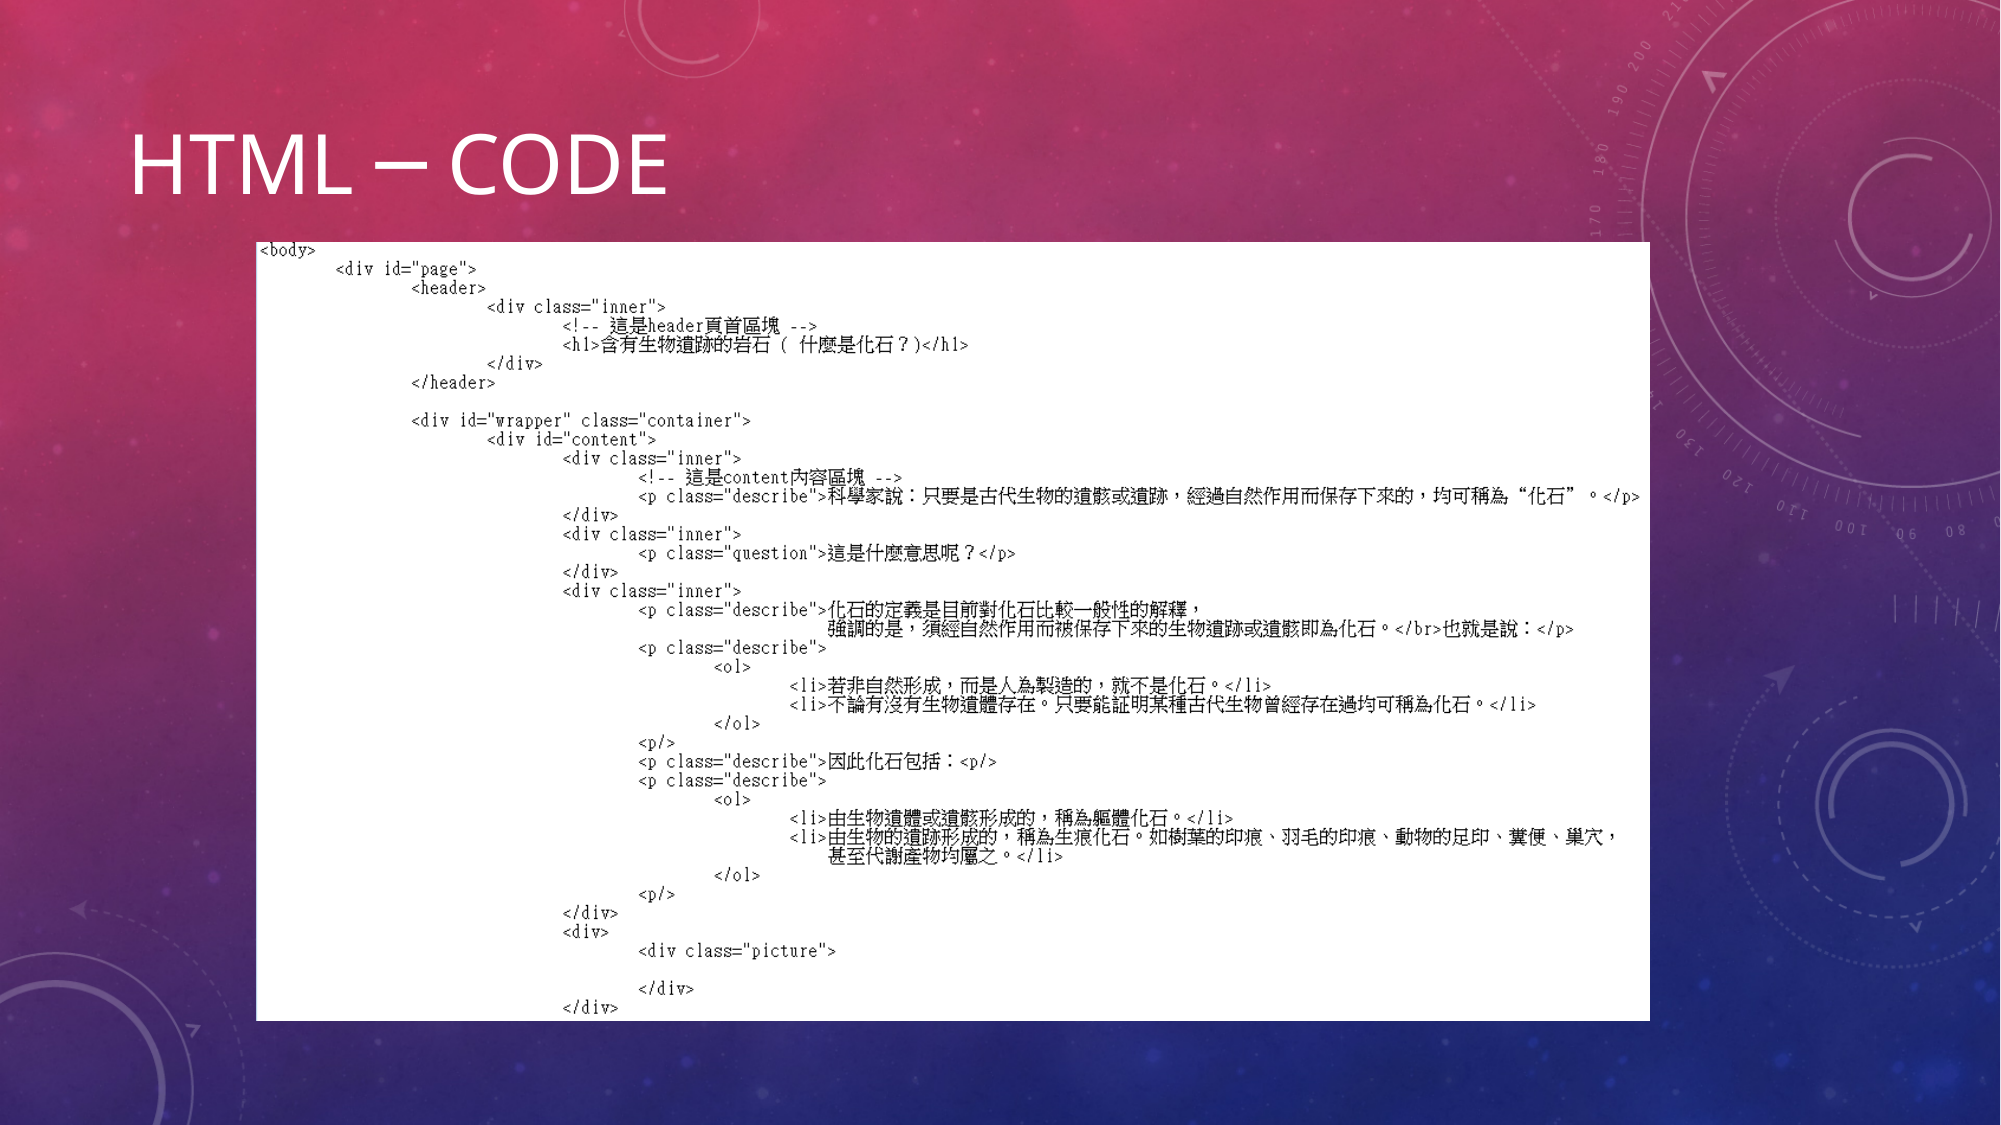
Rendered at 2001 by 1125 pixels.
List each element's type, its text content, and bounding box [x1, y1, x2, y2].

picture [0, 0, 2001, 1125]
title HTML ─ code [112, 42, 1775, 281]
